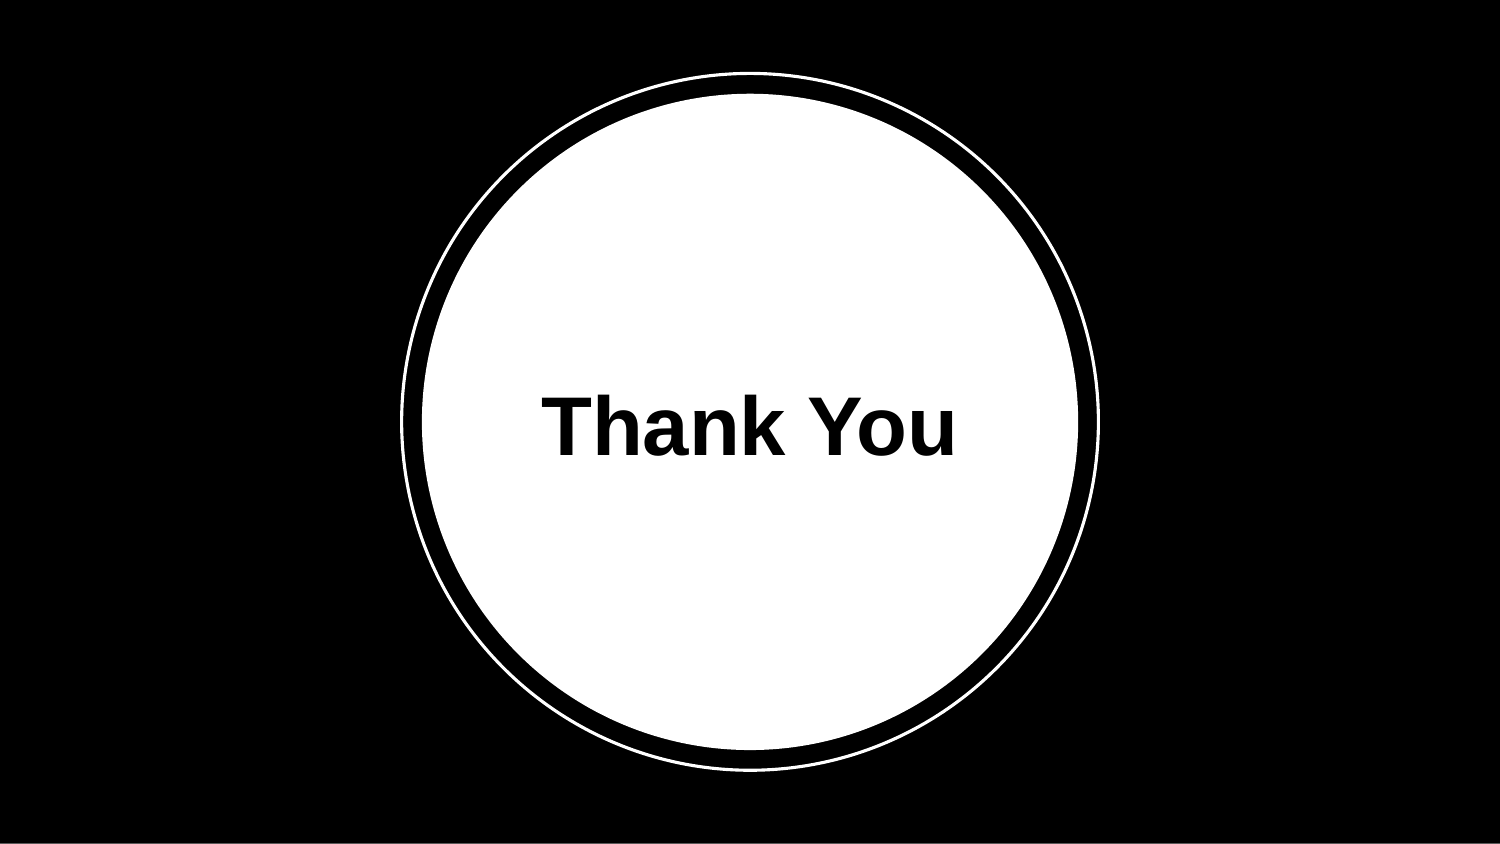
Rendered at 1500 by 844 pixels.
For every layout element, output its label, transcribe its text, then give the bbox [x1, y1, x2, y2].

title Thank You [495, 272, 1005, 572]
